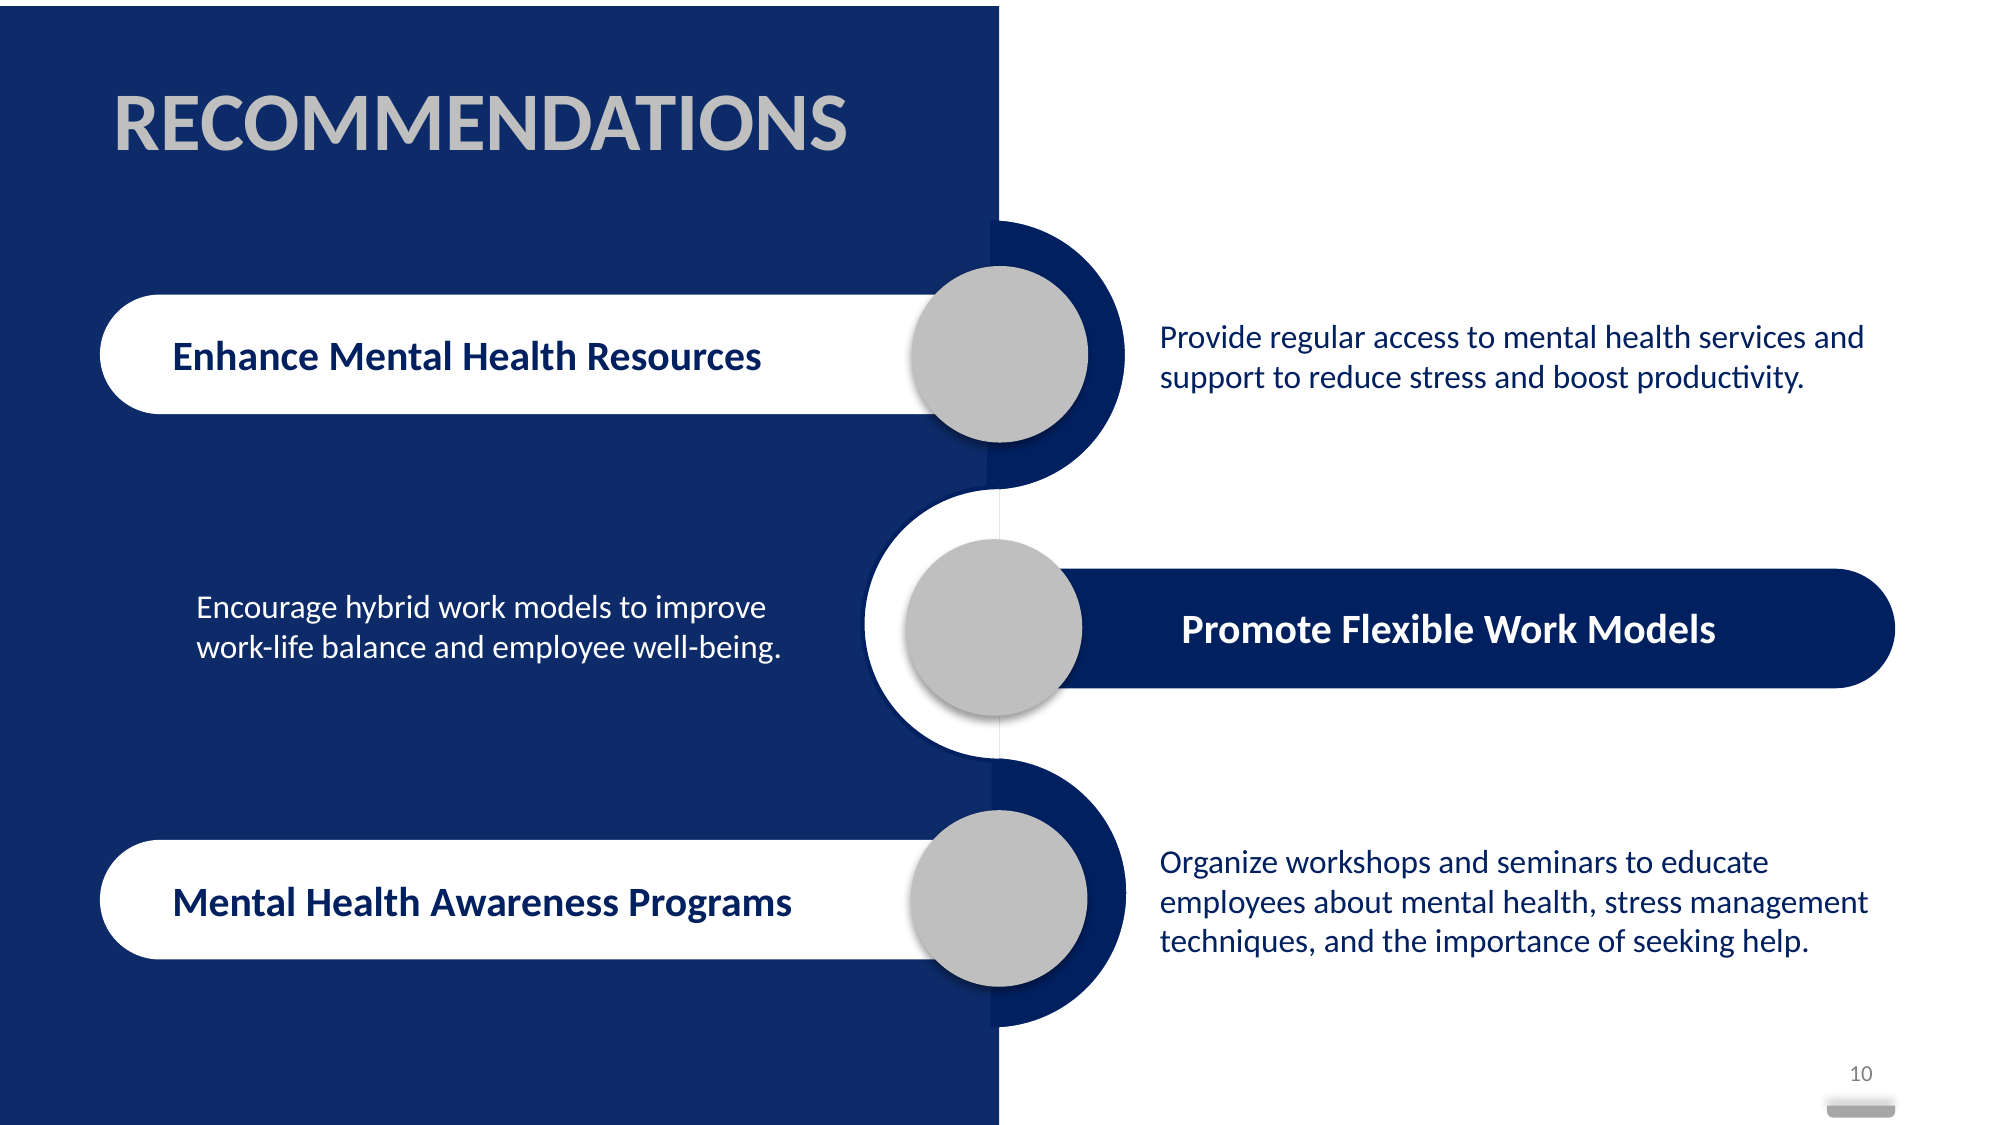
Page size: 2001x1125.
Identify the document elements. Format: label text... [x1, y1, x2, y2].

text_box Provide regular access to mental health services and support to reduce stress and boost productivity. [1159, 314, 1977, 395]
text_box [1000, 755, 1129, 1030]
text_box Encourage hybrid work models to improve work-life balance and employee well-being. [196, 585, 832, 666]
text_box Promote Flexible Work Models [1181, 602, 1872, 653]
text_box [861, 486, 1000, 762]
text_box [1062, 567, 1897, 690]
text_box [98, 838, 930, 961]
text_box [1000, 218, 1128, 492]
text_box Organize workshops and seminars to educate employees about mental health, stress management techniques, and the importance of seeking help. [1159, 839, 1872, 960]
text_box Enhance Mental Health Resources [172, 329, 819, 380]
text_box Mental Health Awareness Programs [172, 874, 832, 925]
text_box [904, 538, 1084, 717]
text_box [909, 809, 1089, 988]
text_box [910, 264, 1090, 444]
slide_number 10 [1827, 1042, 1896, 1103]
text_box [98, 293, 932, 416]
text_box [0, 5, 1000, 1125]
title RECOMMENDATIONS [98, 22, 906, 226]
